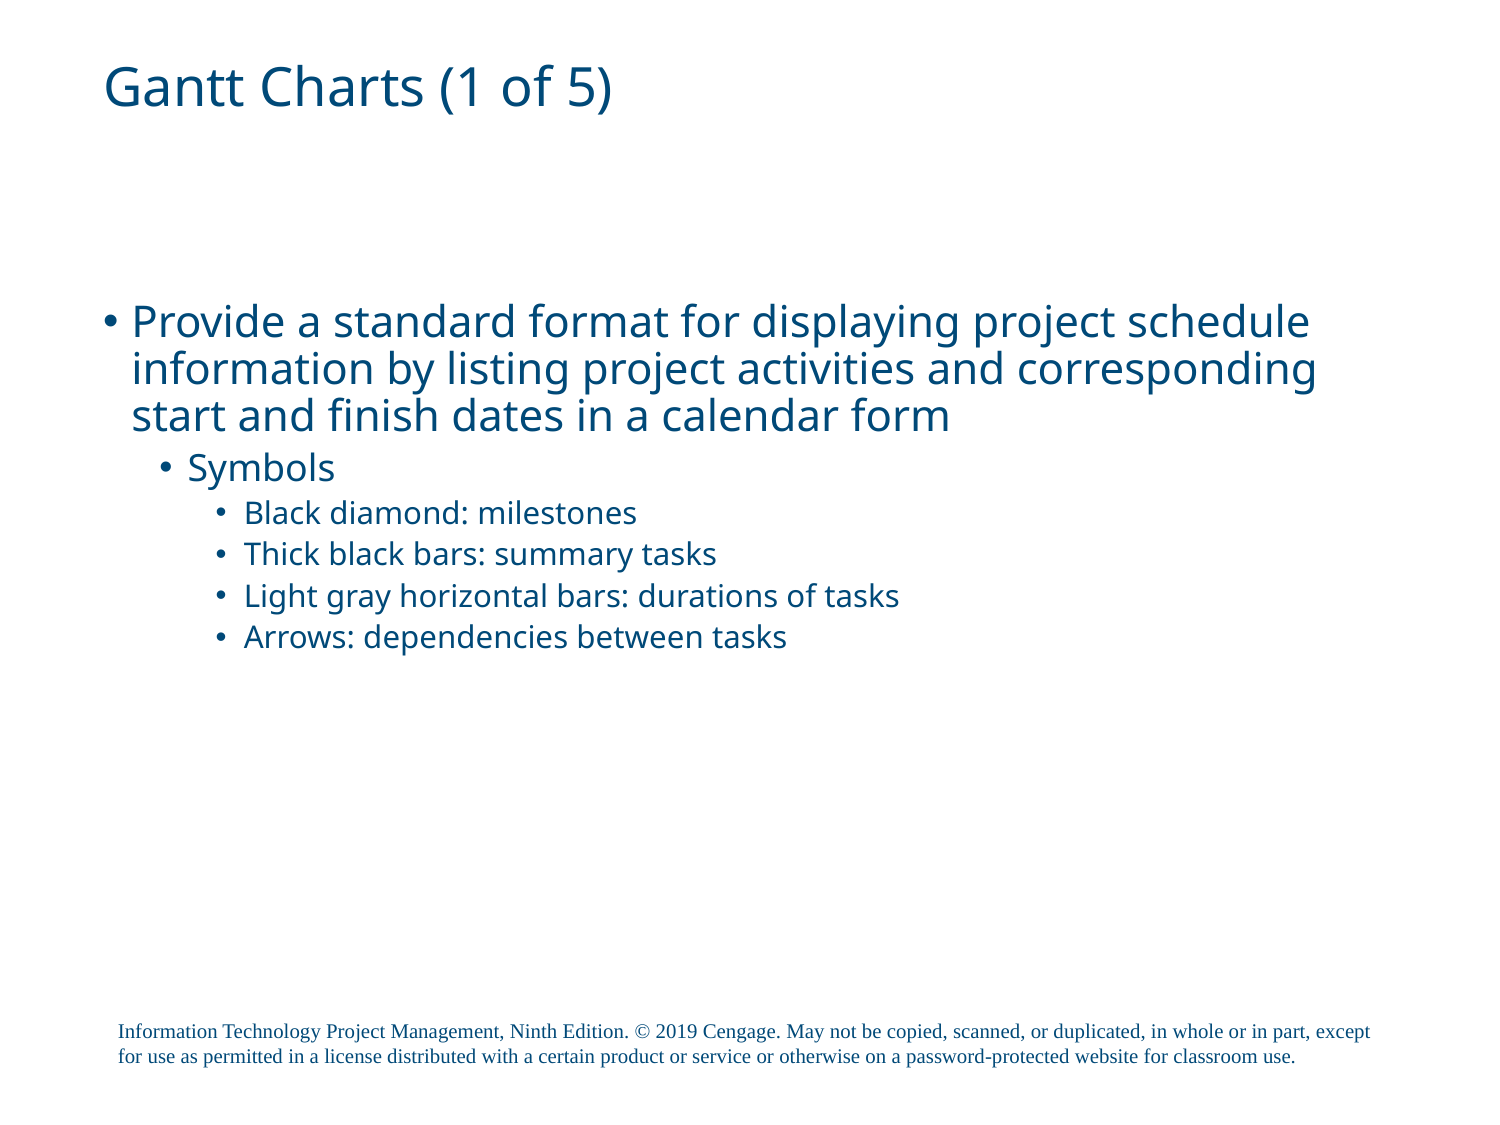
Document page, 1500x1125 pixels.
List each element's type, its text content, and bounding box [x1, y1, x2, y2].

title Gantt Charts (1 of 5) [103, 59, 1397, 278]
list Provide a standard format for displaying project schedule information by listing project activities and corresponding start and finish dates in a calendar form Symbols Black diamond: milestones Thick black bars: summary tasks Light gray horizontal bars: durations of tasks Arrows: dependencies between tasks [103, 299, 1397, 1009]
footer Information Technology Project Management, Ninth Edition. © 2019 Cengage. May not be copied, scanned, or duplicated, in whole or in part, except for use as permitted in a license distributed with a certain product or service or otherwise on a password-protected website for classroom use. [103, 1009, 1397, 1070]
